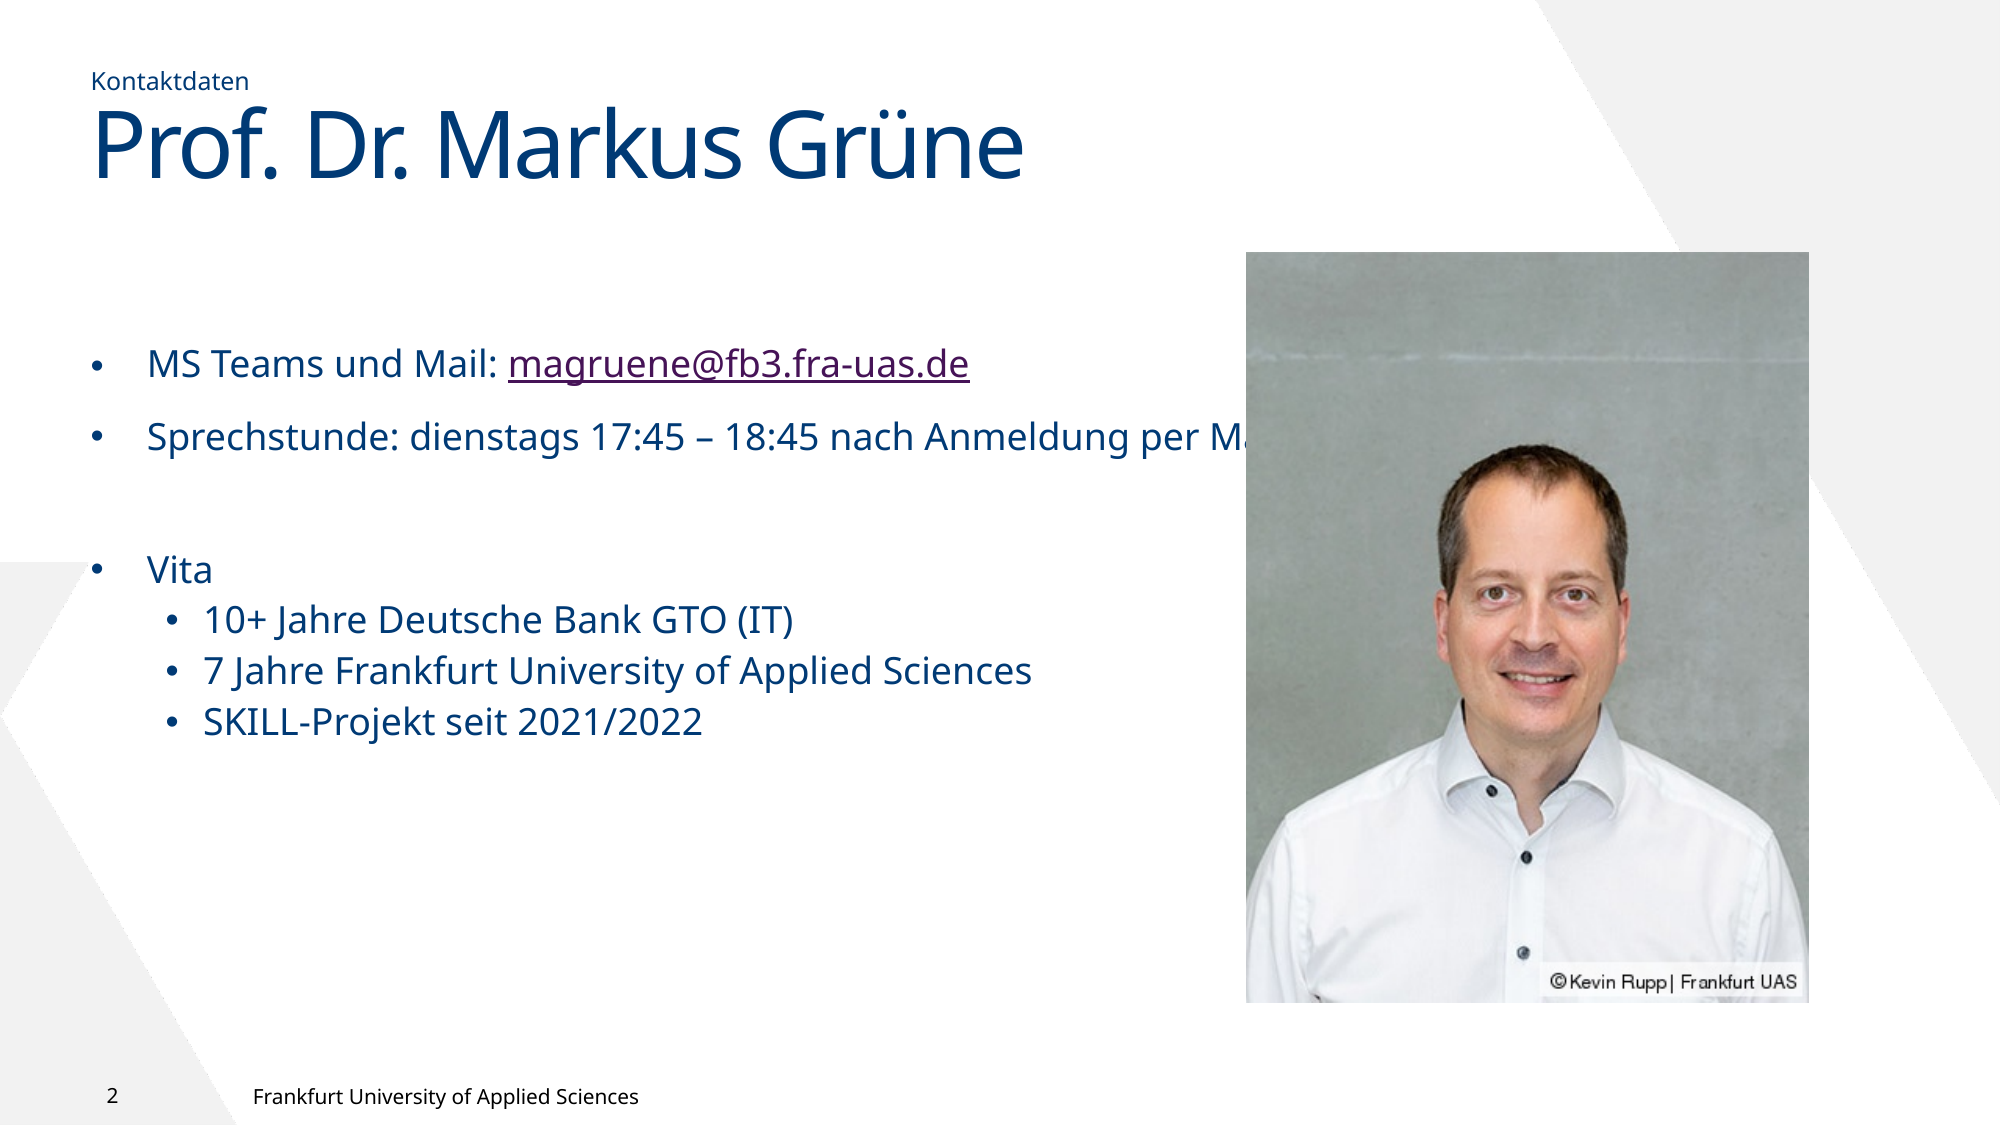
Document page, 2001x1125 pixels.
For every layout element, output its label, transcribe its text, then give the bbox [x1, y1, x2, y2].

slide_number 2 [16, 1084, 119, 1108]
list Kontaktdaten [90, 69, 1780, 103]
picture [0, 0, 2000, 1125]
title Prof. Dr. Markus Grüne [90, 103, 1780, 182]
list MS Teams und Mail: magruene@fb3.fra-uas.de Sprechstunde: dienstags 17:45 – 18:45 nach Anmeldung per Mail Vita 10+ Jahre Deutsche Bank GTO (IT) 7 Jahre Frankfurt University of Applied Sciences SKILL-Projekt seit 2021/2022 [90, 345, 1780, 1035]
footer Frankfurt University of Applied Sciences [252, 1084, 1041, 1108]
